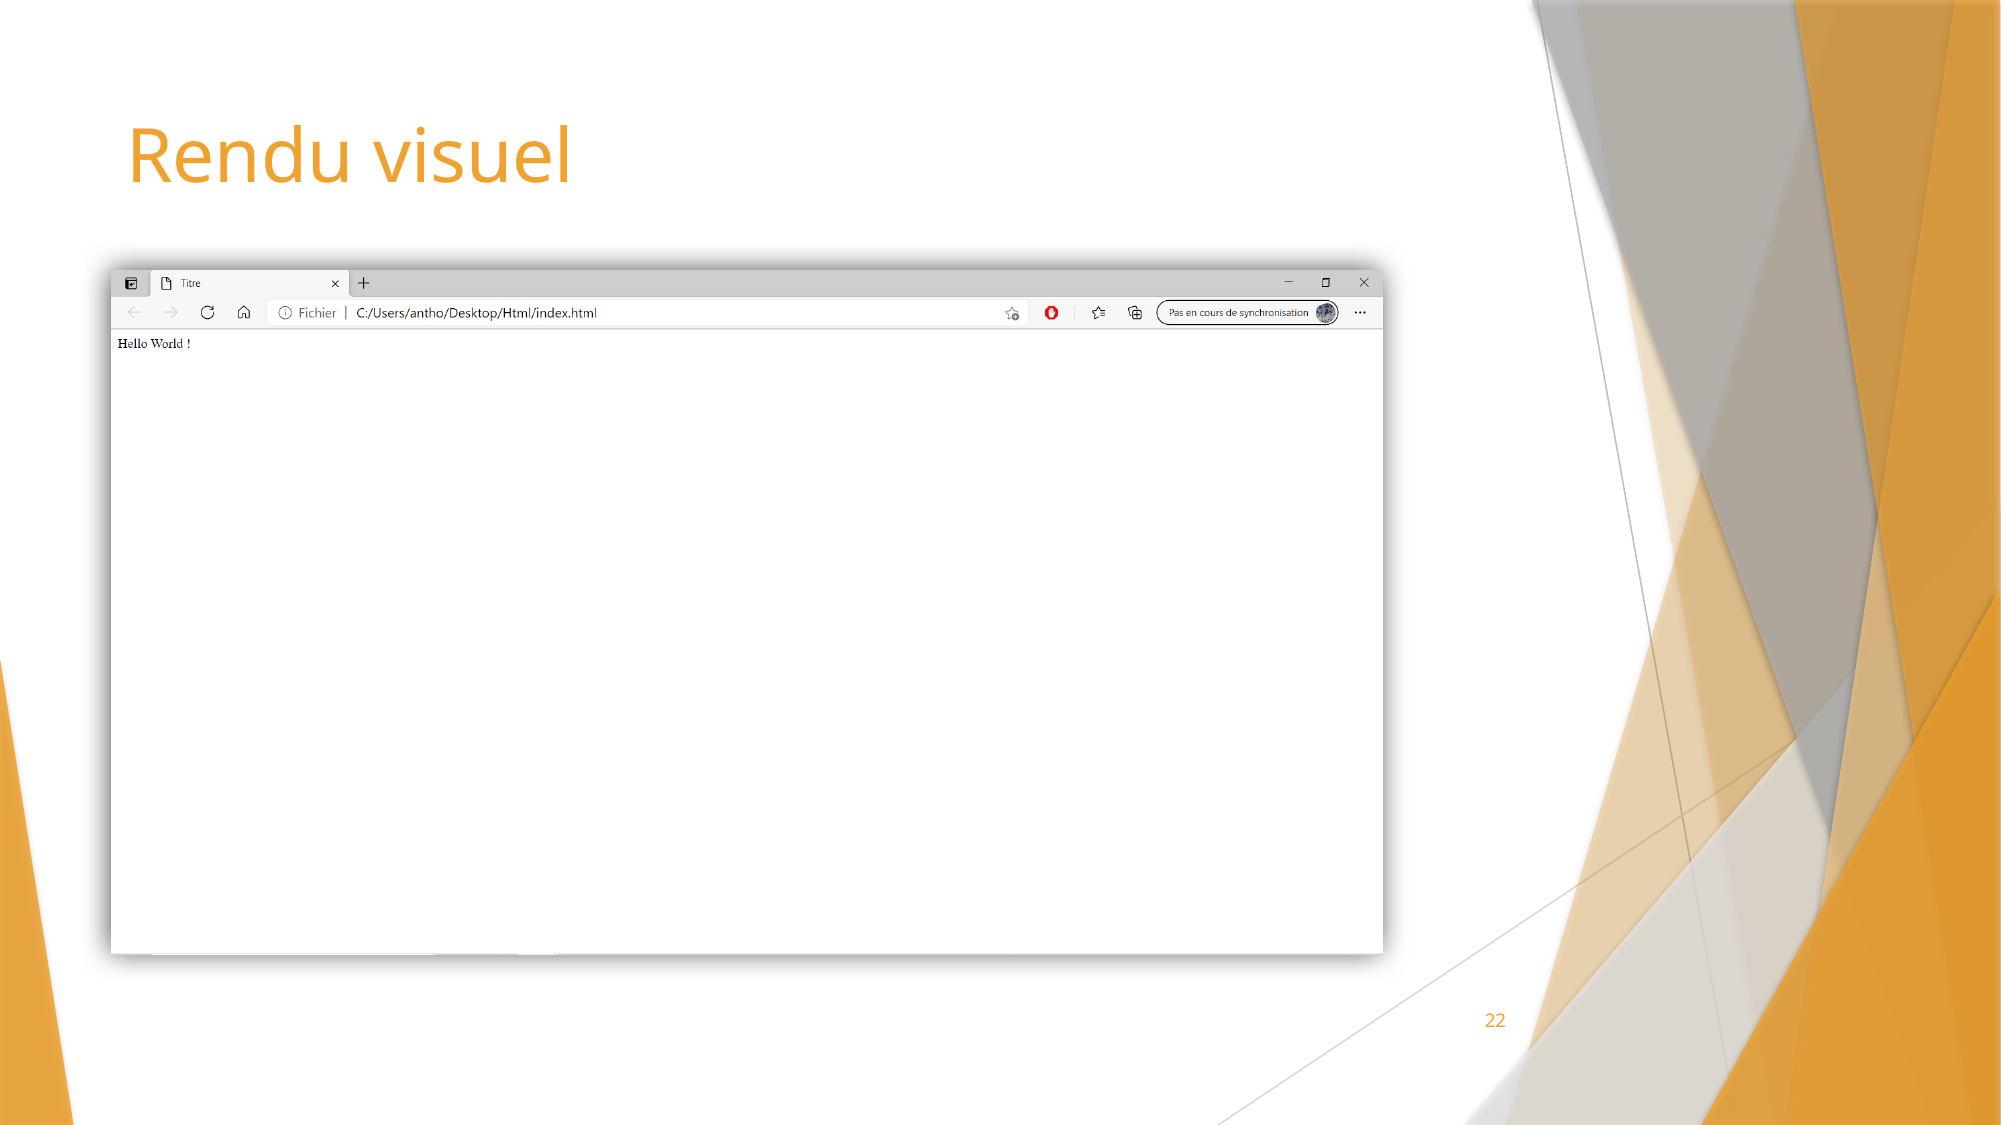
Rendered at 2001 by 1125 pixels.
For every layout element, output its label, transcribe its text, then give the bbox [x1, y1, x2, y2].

title Rendu visuel [111, 99, 1522, 317]
slide_number 22 [1409, 991, 1522, 1051]
picture [110, 269, 1383, 955]
